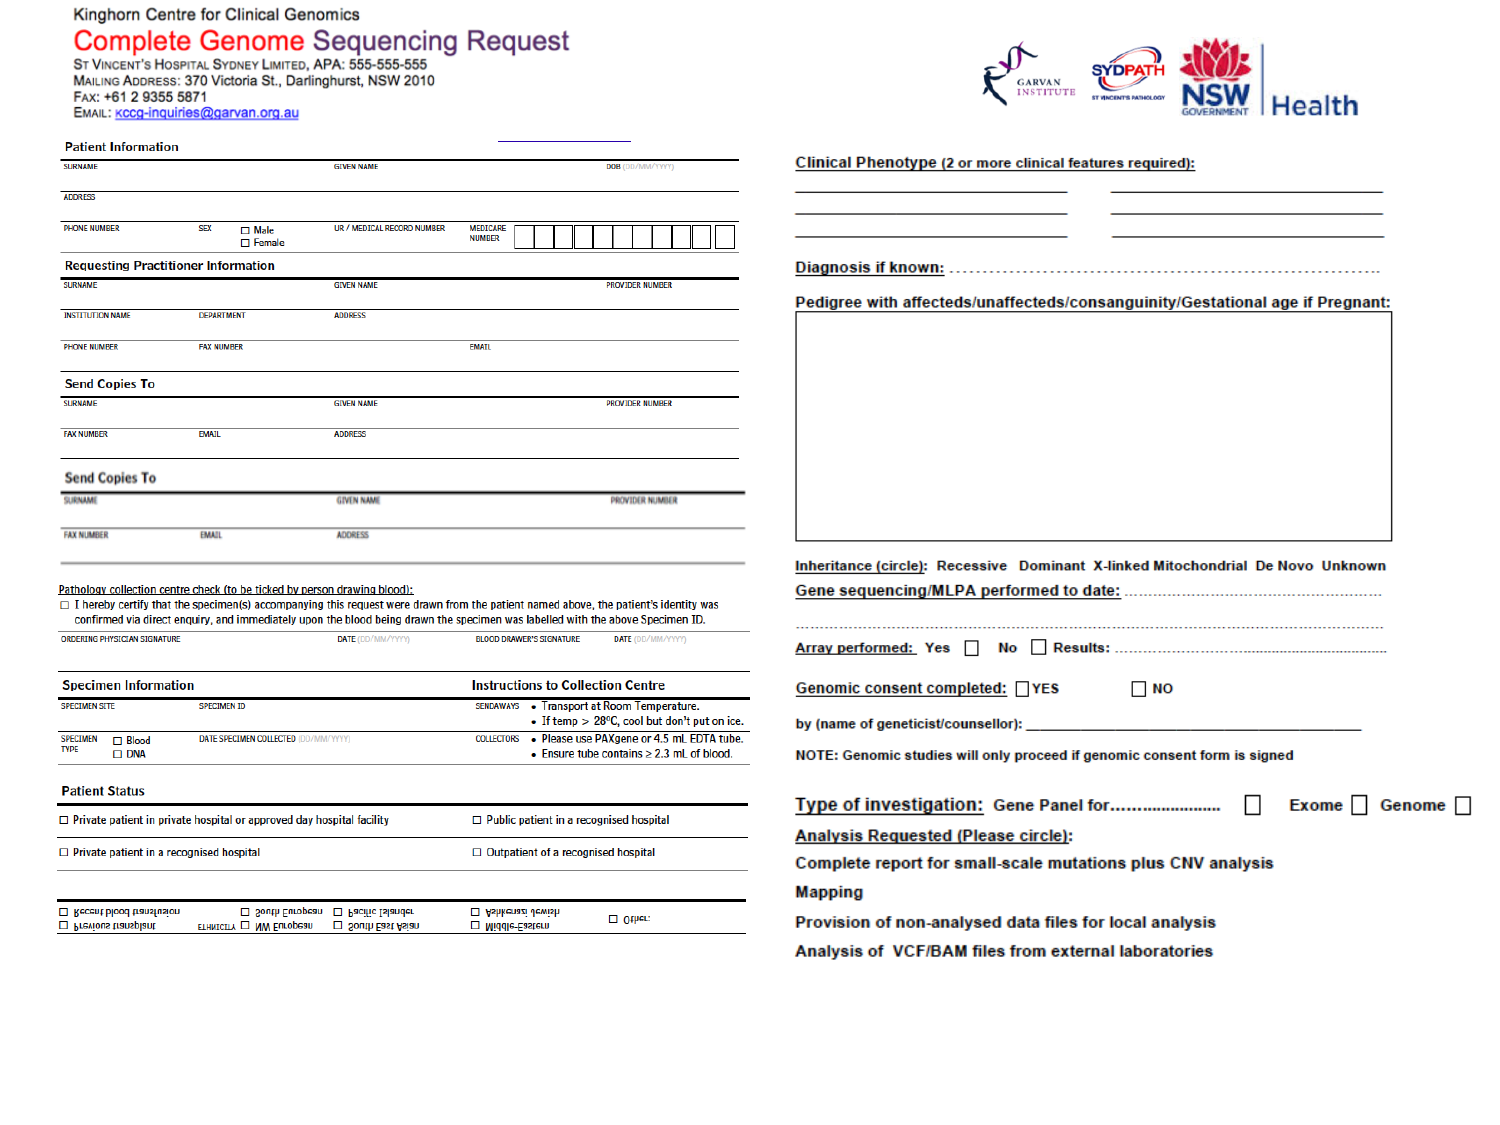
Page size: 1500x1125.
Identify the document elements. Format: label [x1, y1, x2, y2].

picture [961, 22, 1382, 132]
picture [47, 579, 776, 765]
picture [778, 146, 1420, 673]
picture [54, 780, 764, 878]
picture [783, 674, 1410, 777]
picture [54, 141, 758, 466]
picture [783, 784, 1487, 980]
picture [57, 0, 589, 132]
picture [49, 890, 760, 943]
picture [57, 467, 760, 568]
